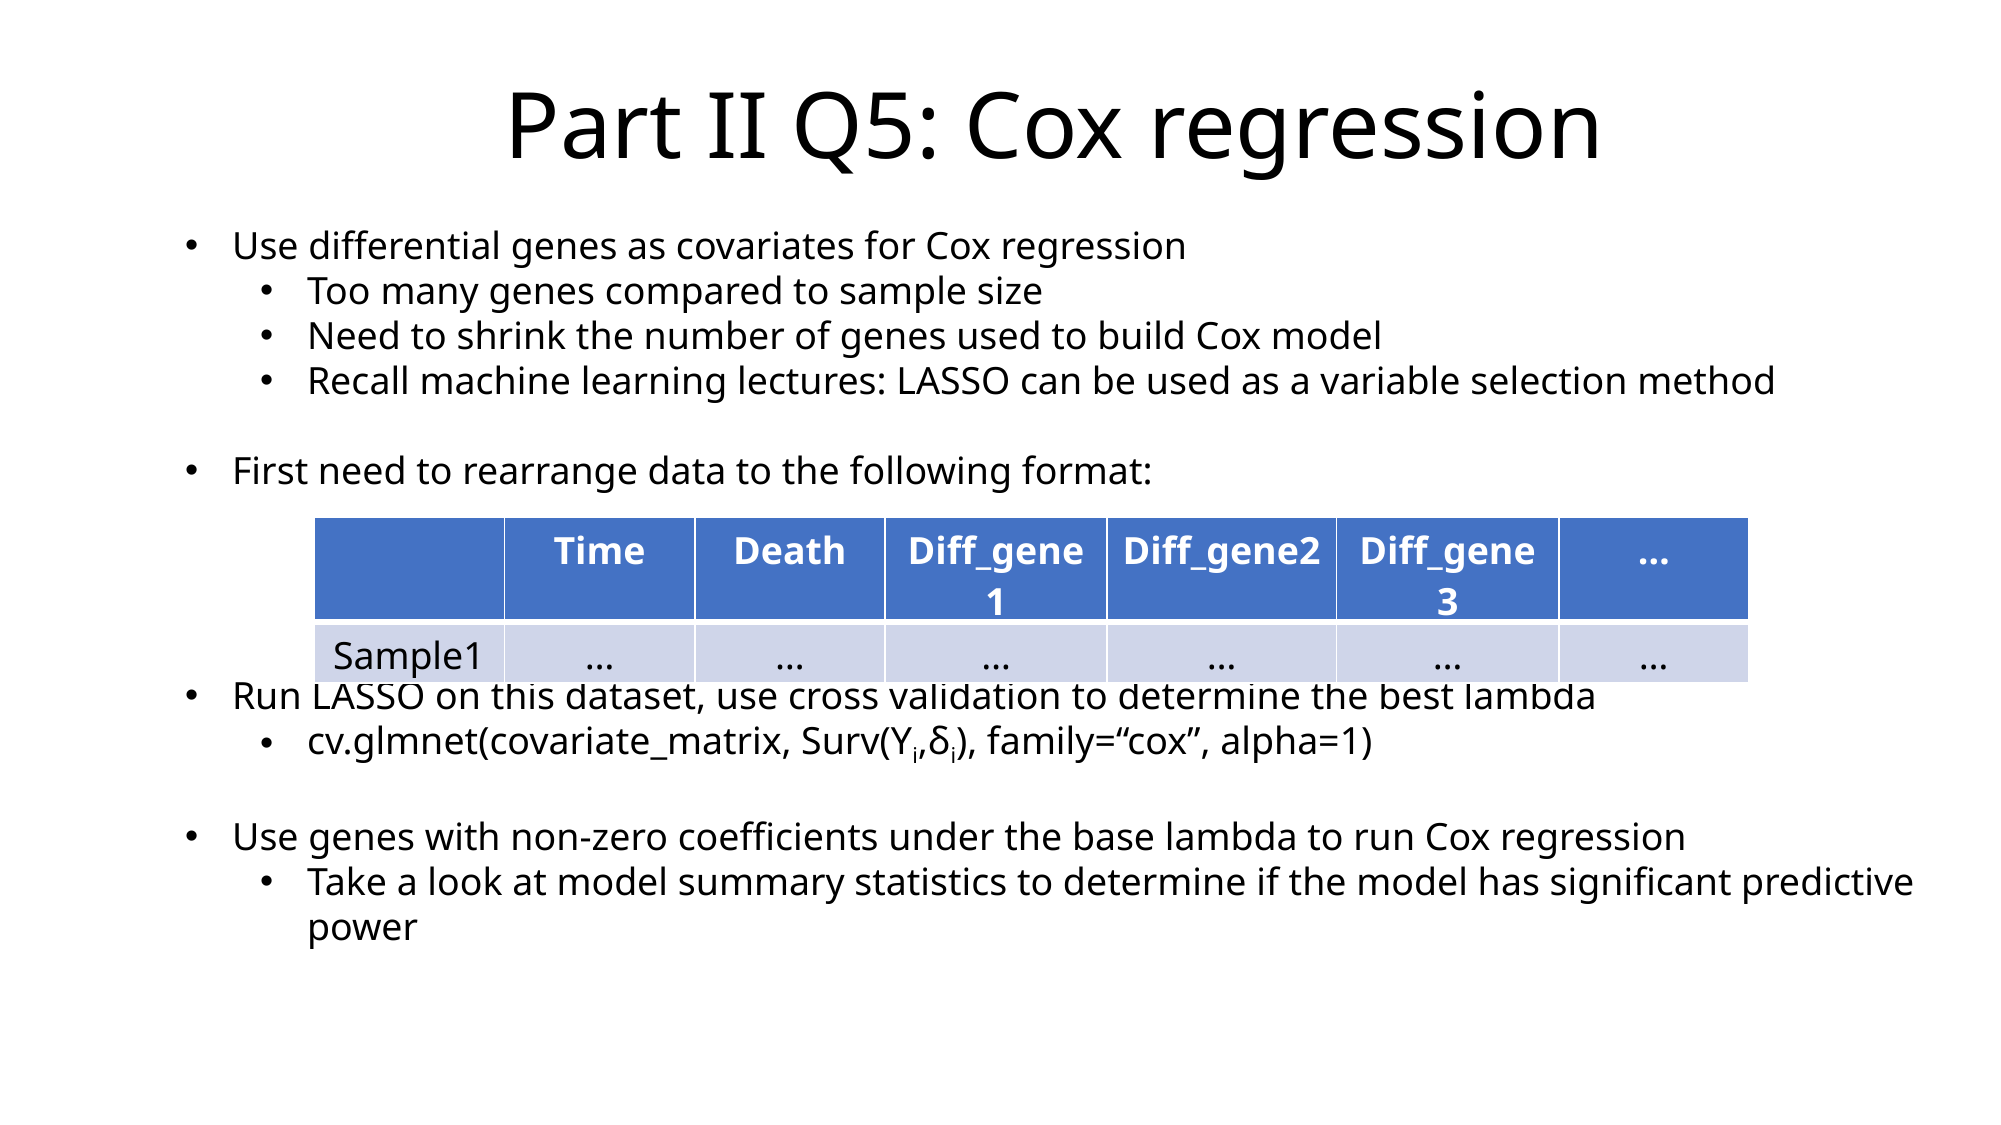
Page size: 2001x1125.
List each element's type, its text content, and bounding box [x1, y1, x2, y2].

table_cell … [696, 625, 884, 682]
table_header Diff_gene2 [1108, 518, 1336, 619]
table_header Diff_gene1 [886, 518, 1106, 619]
text_box Use differential genes as covariates for Cox regression Too many genes compared to sample size Need to shrink the number of genes used to build Cox model Recall machine learning lectures: LASSO can be used as a variable selection method First need to rearrange data to the following format: Run LASSO on this dataset, use cross validation to determine the best lambda cv.glmnet(covariate_matrix, Surv(Yi,δi), family=“cox”, alpha=1) Use genes with non-zero coefficients under the base lambda to run Cox regression Take a look at model summary statistics to determine if the model has significant predictive power [170, 214, 1936, 1125]
table_cell … [1108, 625, 1336, 682]
table_cell … [886, 625, 1106, 682]
table_cell … [1560, 625, 1748, 682]
table_header Diff_gene3 [1337, 518, 1558, 619]
table_header Time [505, 518, 694, 619]
table_header … [1560, 518, 1748, 619]
table_header [315, 518, 504, 619]
table_cell … [505, 625, 694, 682]
title Part II Q5: Cox regression [129, 20, 1980, 238]
table_header Death [696, 518, 884, 619]
table_cell … [1337, 625, 1558, 682]
table_cell Sample1 [315, 625, 504, 682]
